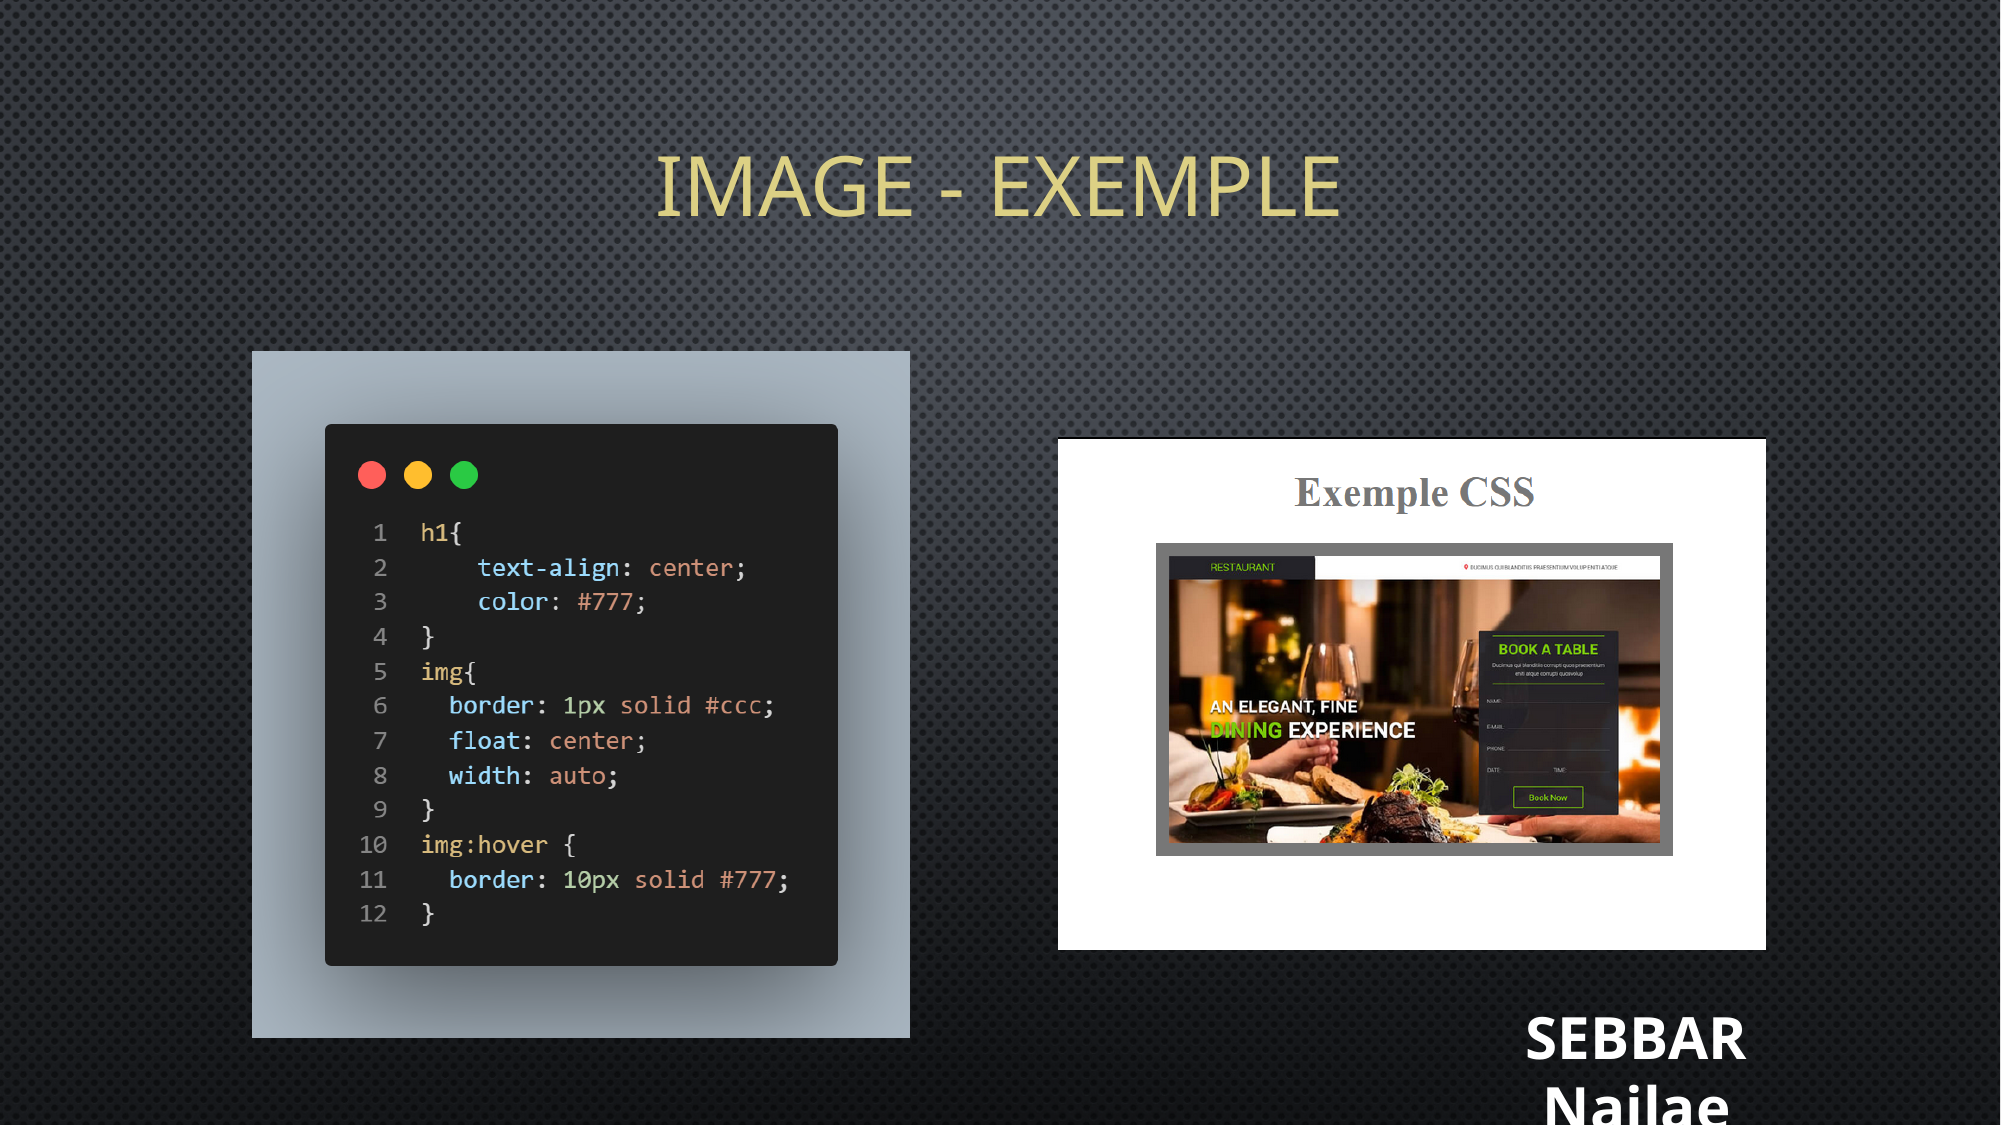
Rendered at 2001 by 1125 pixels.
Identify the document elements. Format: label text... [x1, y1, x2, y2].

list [1058, 437, 1766, 951]
text_box SEBBAR Najlae [1411, 993, 1862, 1125]
title Image - exemple [200, 76, 1799, 290]
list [252, 351, 911, 1039]
